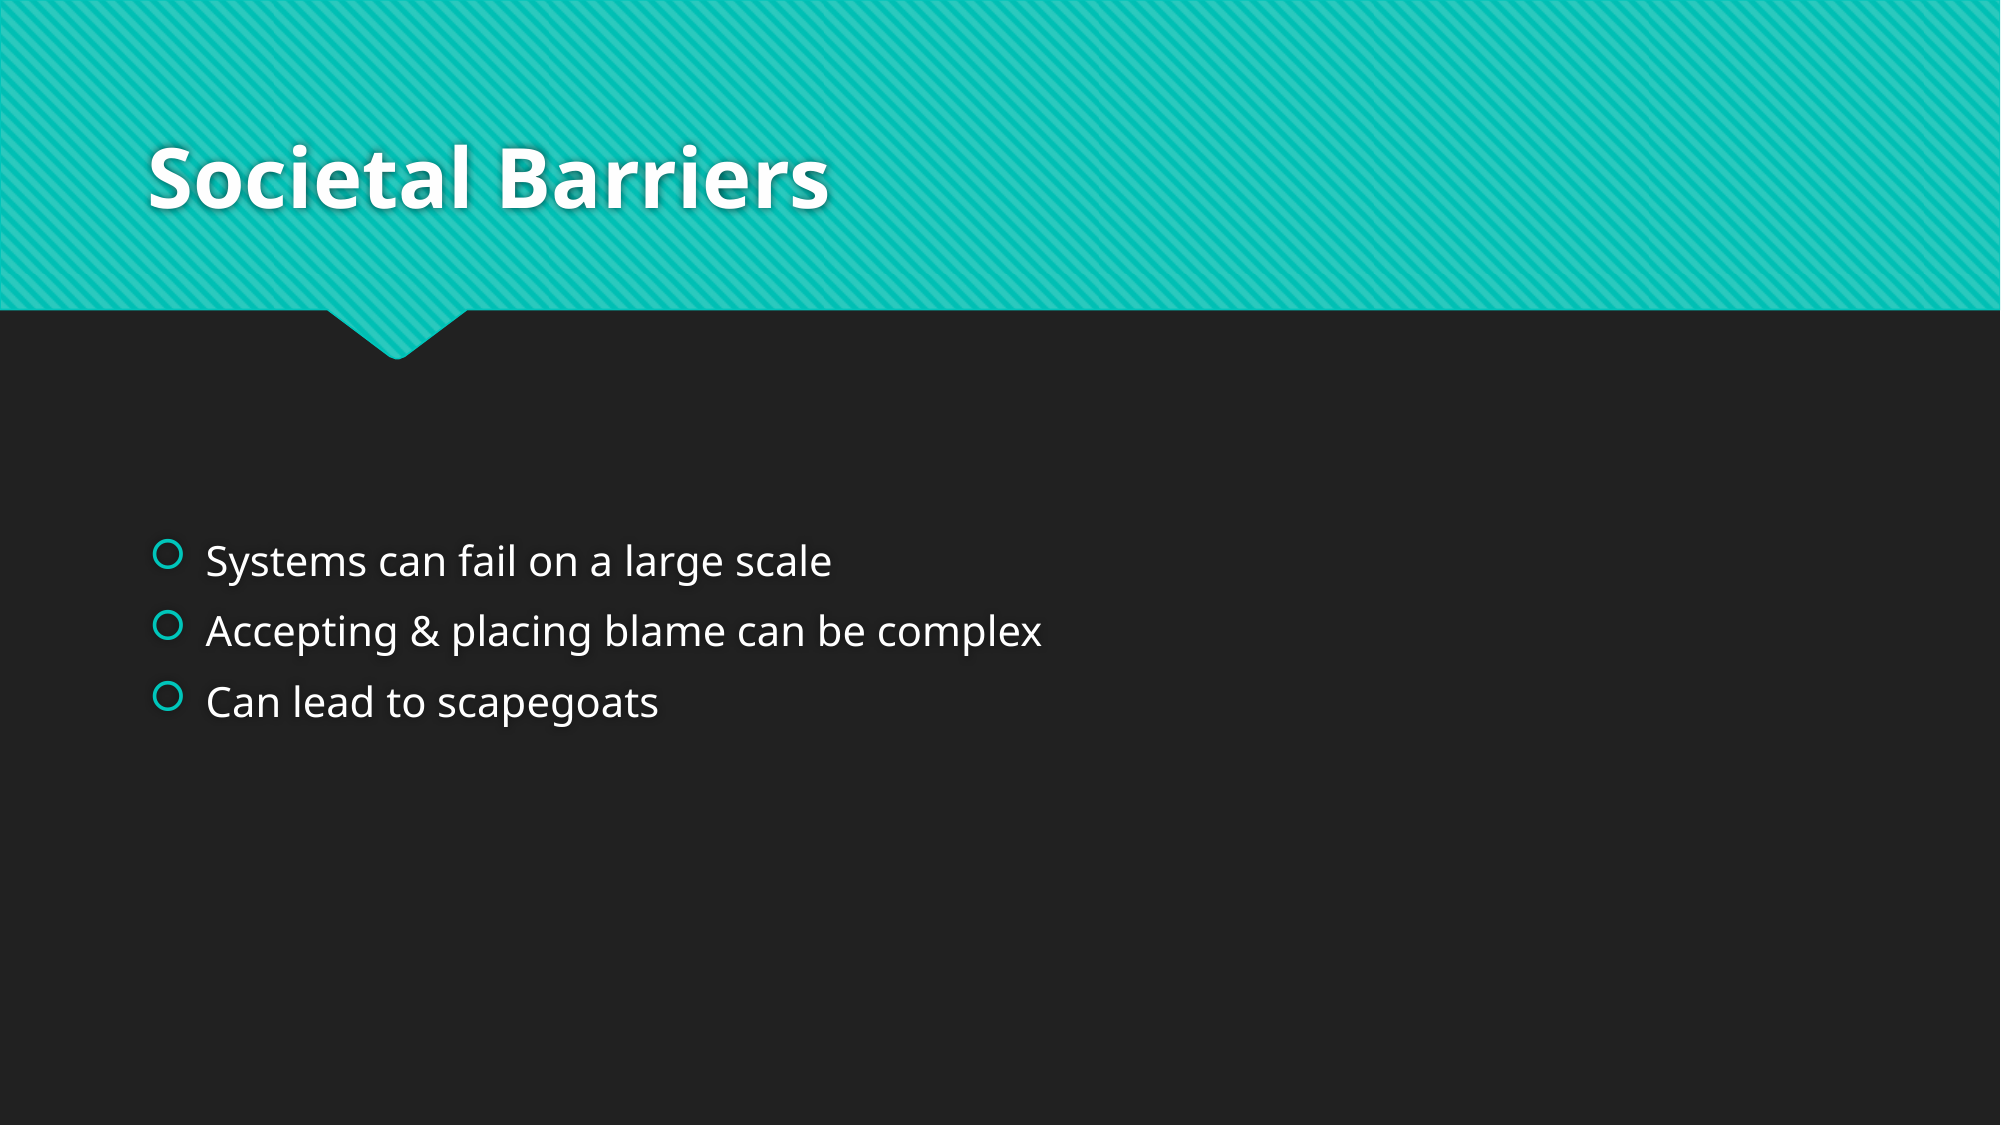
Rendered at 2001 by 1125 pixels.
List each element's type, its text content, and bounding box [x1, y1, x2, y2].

list Systems can fail on a large scale Accepting & placing blame can be complex Can lead to scapegoats [134, 364, 1866, 962]
title Societal Barriers [132, 73, 1868, 233]
